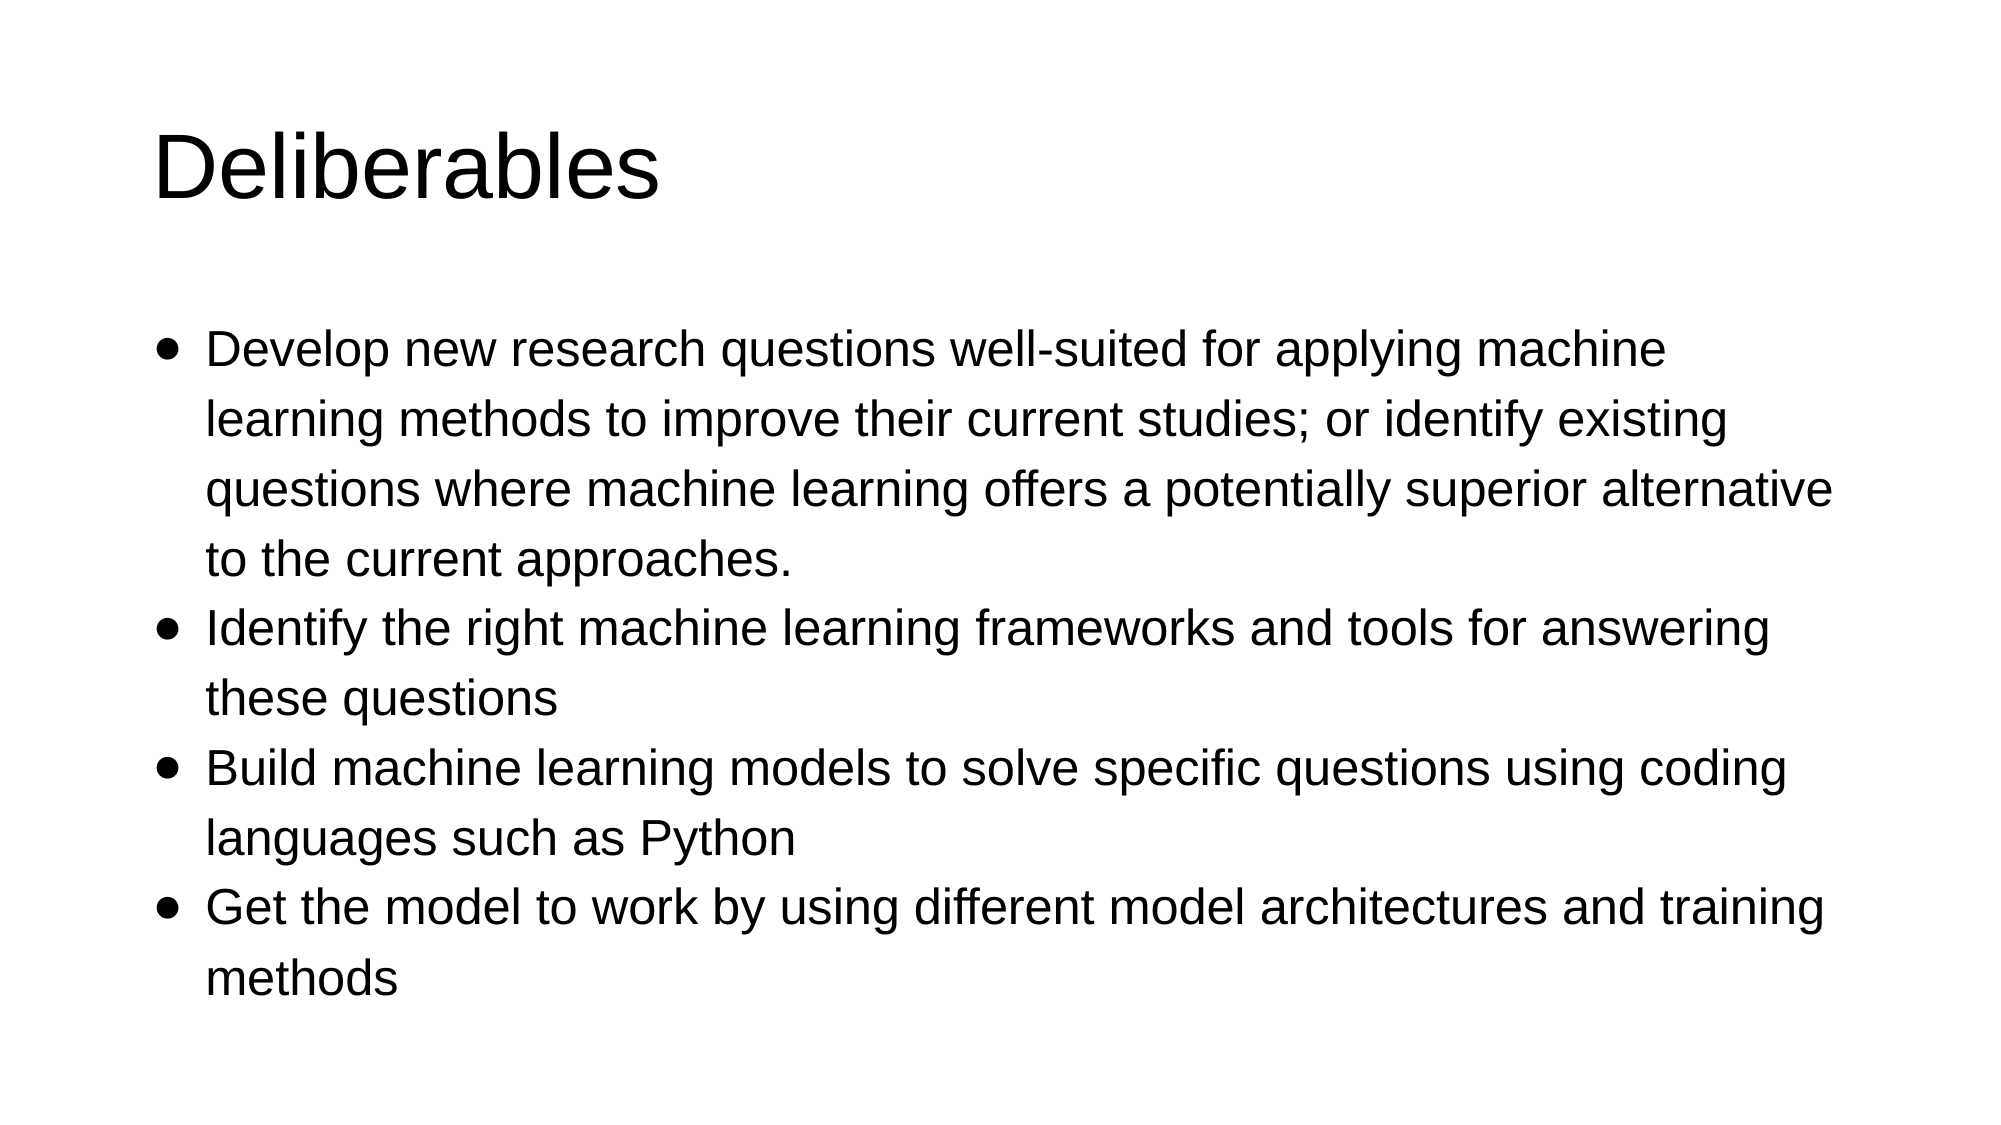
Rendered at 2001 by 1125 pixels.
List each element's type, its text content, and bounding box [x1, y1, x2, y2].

title Deliberables [137, 59, 1863, 278]
list Develop new research questions well-suited for applying machine learning methods to improve their current studies; or identify existing questions where machine learning offers a potentially superior alternative to the current approaches. Identify the right machine learning frameworks and tools for answering these questions Build machine learning models to solve specific questions using coding languages such as Python Get the model to work by using different model architectures and training methods [137, 299, 1863, 1014]
